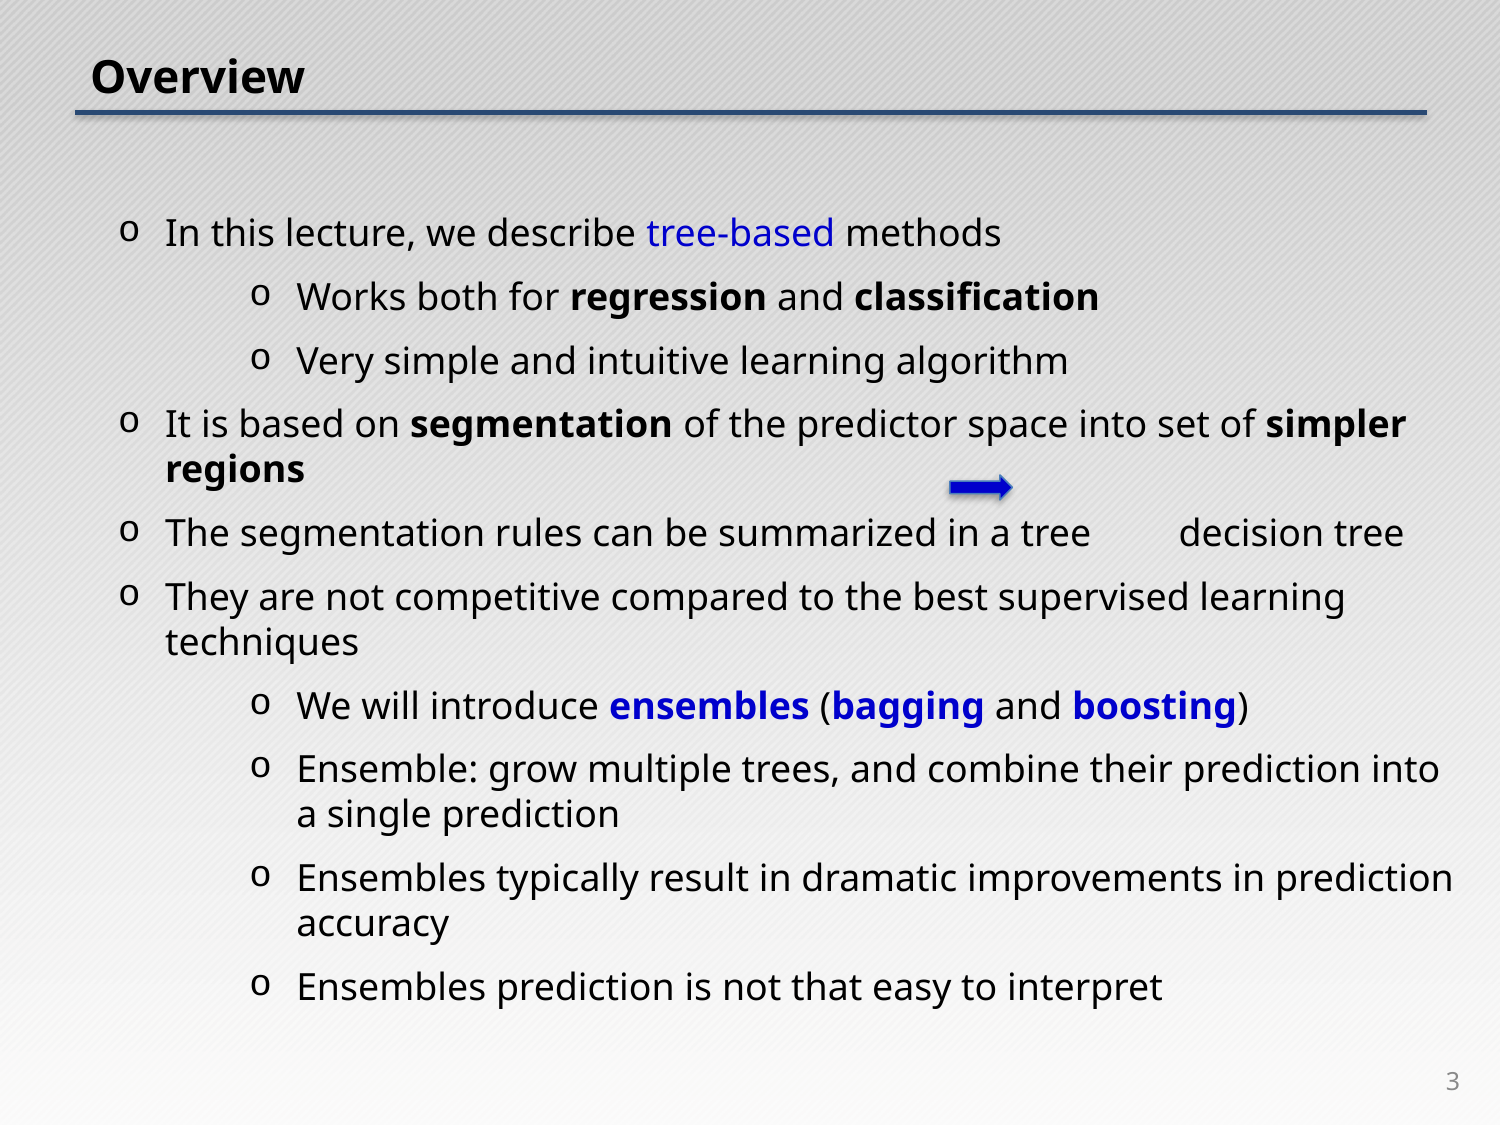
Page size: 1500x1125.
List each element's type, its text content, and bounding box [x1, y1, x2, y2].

slide_number 3 [1125, 1052, 1475, 1113]
title Overview [74, 37, 1426, 113]
picture [0, 0, 1500, 1125]
text_box In this lecture, we describe tree-based methods Works both for regression and classification Very simple and intuitive learning algorithm It is based on segmentation of the predictor space into set of simpler regions The segmentation rules can be summarized in a tree decision tree They are not competitive compared to the best supervised learning techniques We will introduce ensembles (bagging and boosting) Ensemble: grow multiple trees, and combine their prediction into a single prediction Ensembles typically result in dramatic improvements in prediction accuracy Ensembles prediction is not that easy to interpret [73, 150, 1482, 877]
text_box [949, 474, 1013, 501]
